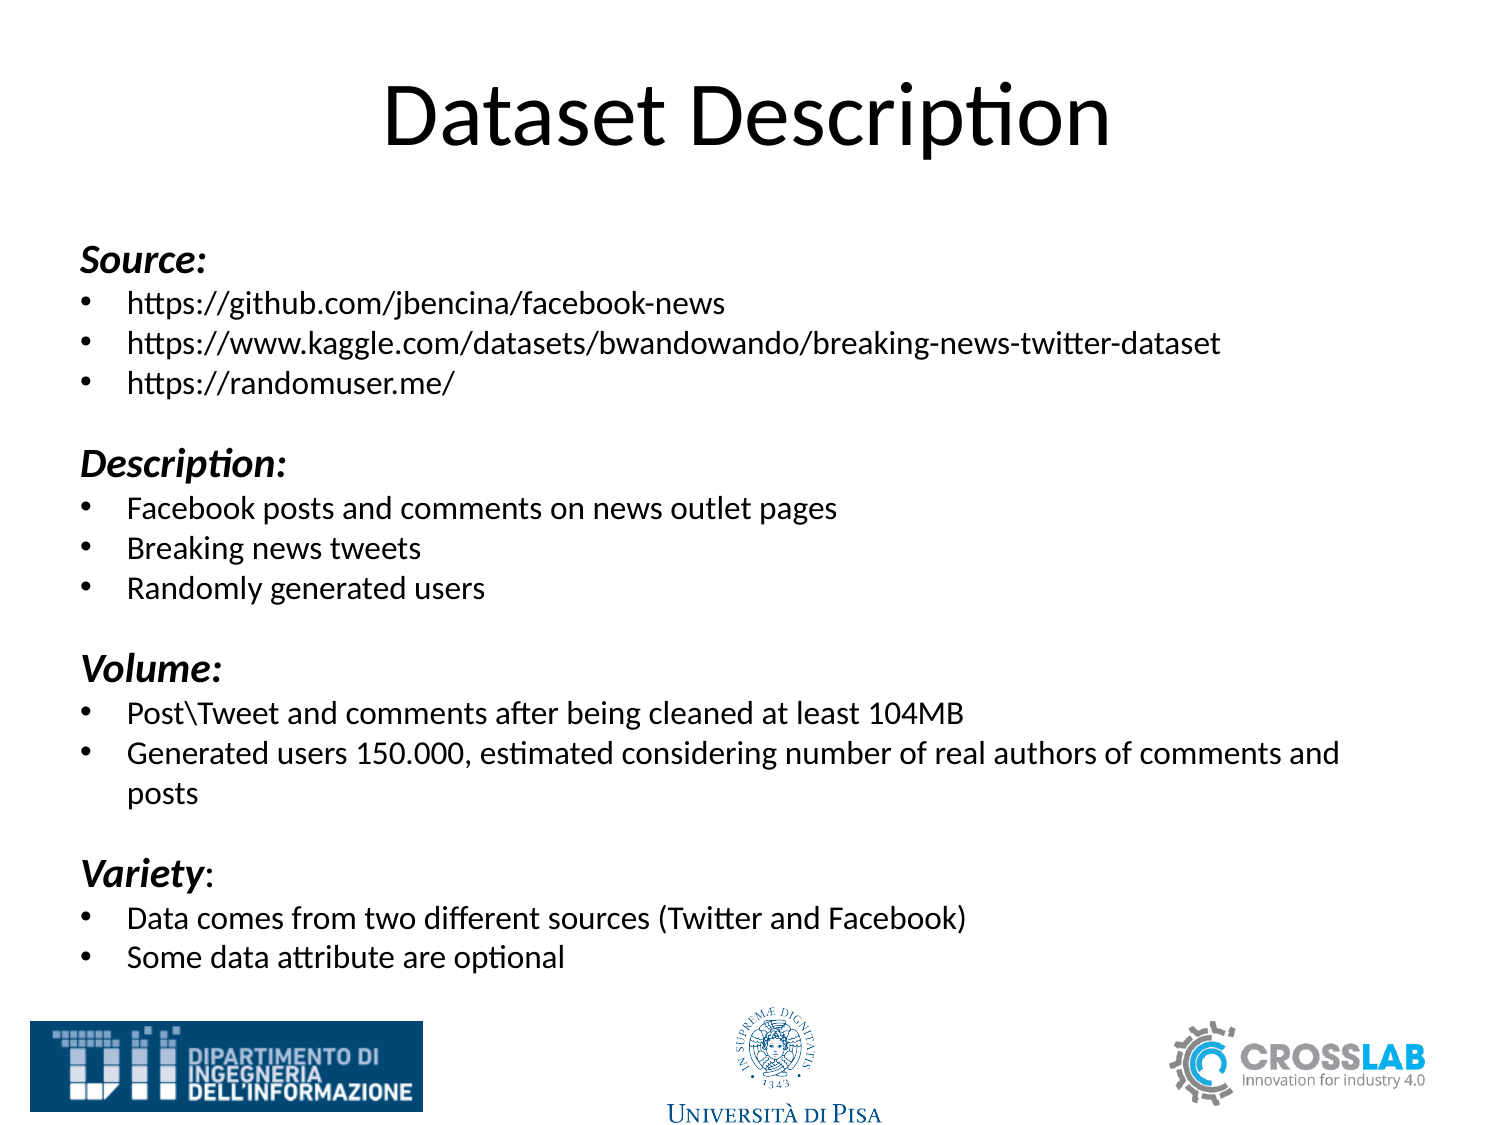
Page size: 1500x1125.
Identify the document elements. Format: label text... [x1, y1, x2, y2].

picture [667, 1007, 882, 1123]
text_box Source: https://github.com/jbencina/facebook-news https://www.kaggle.com/datasets/bwandowando/breaking-news-twitter-dataset https://randomuser.me/ Description: Facebook posts and comments on news outlet pages Breaking news tweets Randomly generated users Volume: Post\Tweet and comments after being cleaned at least 104MB Generated users 150.000, estimated considering number of real authors of comments and posts Variety: Data comes from two different sources (Twitter and Facebook) Some data attribute are optional [65, 224, 1435, 983]
picture [1169, 1021, 1425, 1106]
picture [30, 1021, 423, 1112]
title Dataset Description [30, 14, 1468, 203]
